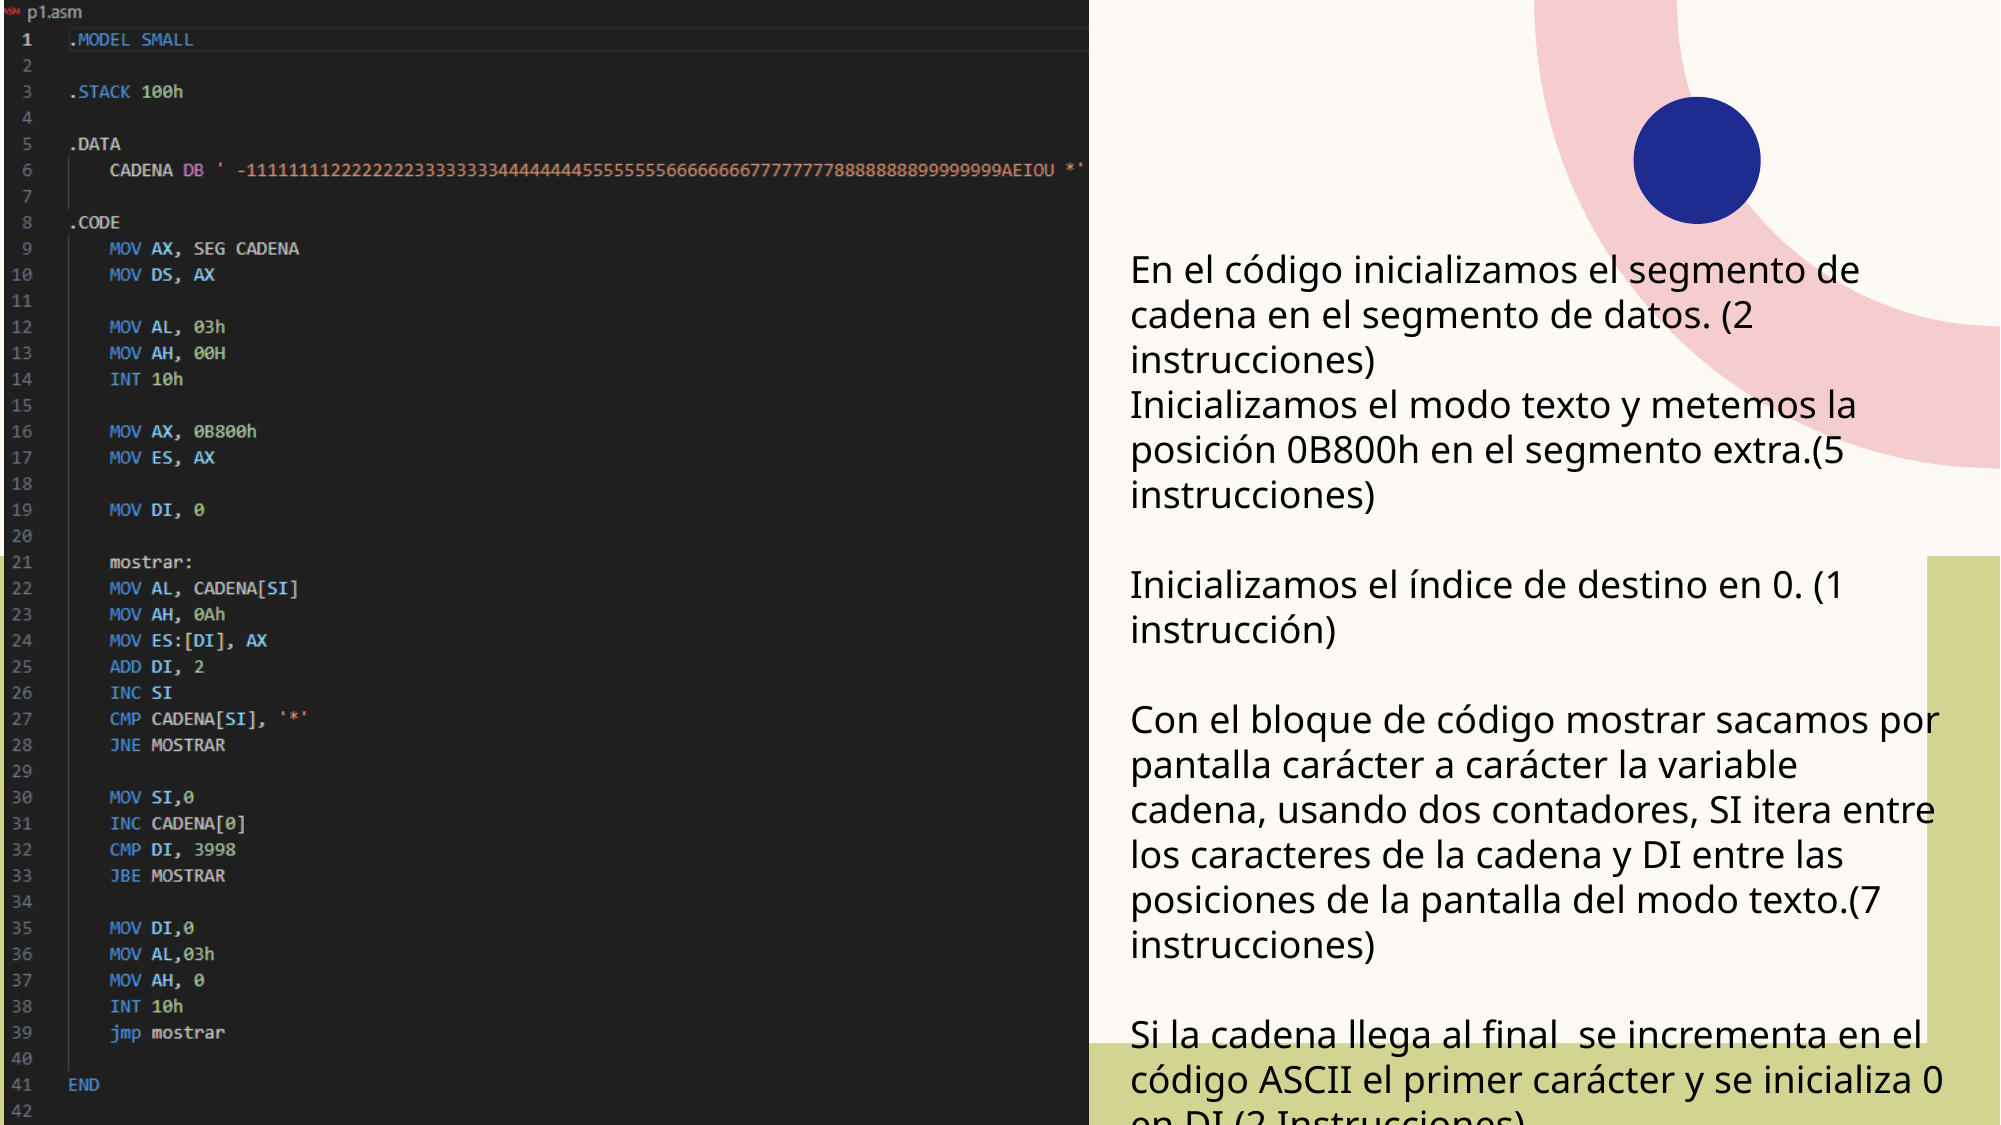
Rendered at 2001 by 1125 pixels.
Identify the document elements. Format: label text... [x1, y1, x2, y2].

picture [0, 0, 1090, 1125]
text_box En el código inicializamos el segmento de cadena en el segmento de datos. (2 instrucciones) Inicializamos el modo texto y metemos la posición 0B800h en el segmento extra.(5 instrucciones) Inicializamos el índice de destino en 0. (1 instrucción) Con el bloque de código mostrar sacamos por pantalla carácter a carácter la variable cadena, usando dos contadores, SI itera entre los caracteres de la cadena y DI entre las posiciones de la pantalla del modo texto.(7 instrucciones) Si la cadena llega al final se incrementa en el código ASCII el primer carácter y se inicializa 0 en DI.(2 Instrucciones) [1115, 238, 1960, 1125]
